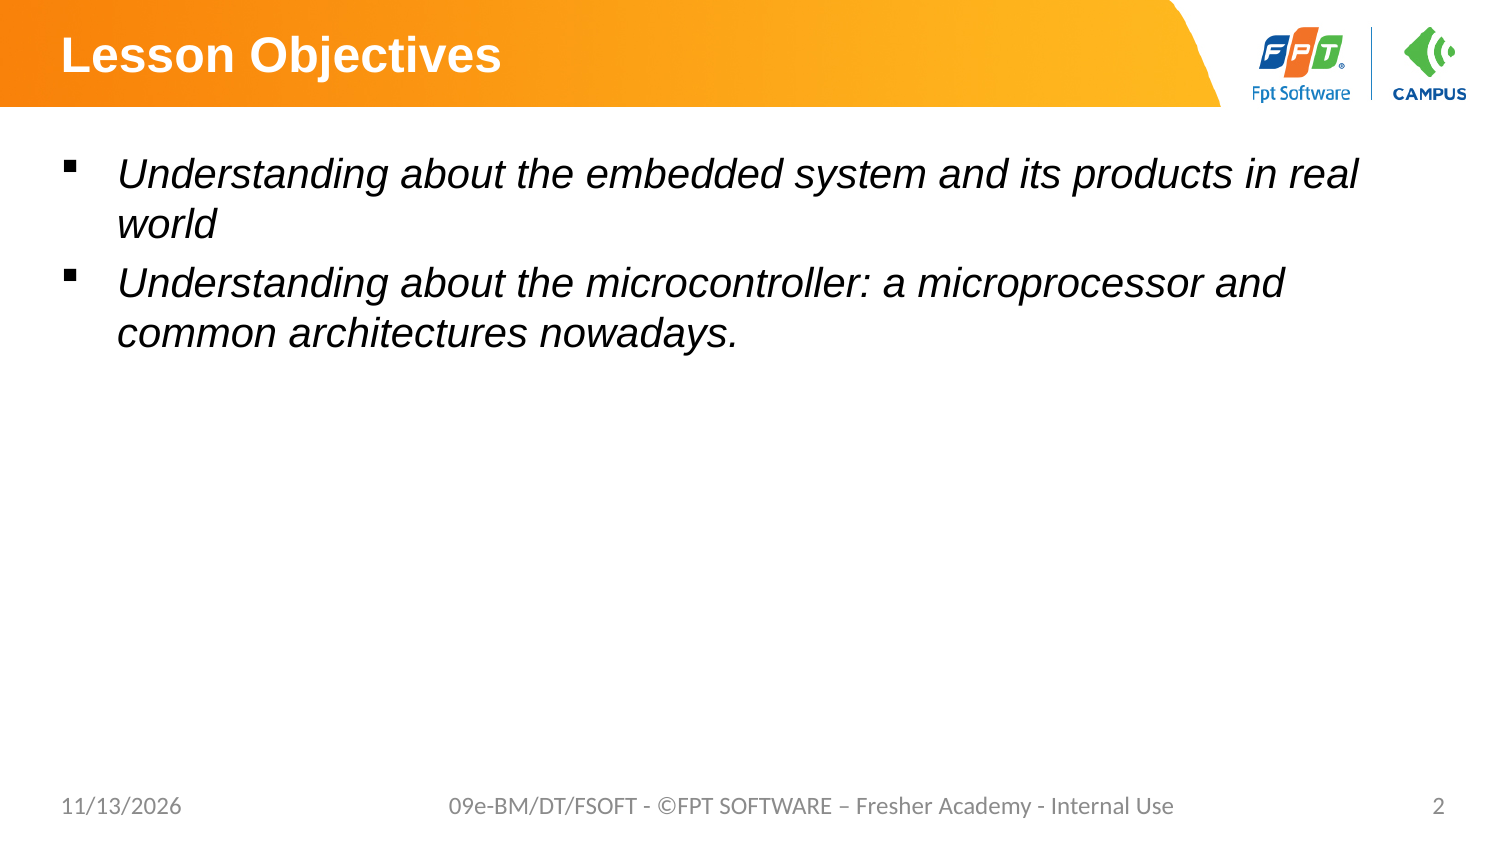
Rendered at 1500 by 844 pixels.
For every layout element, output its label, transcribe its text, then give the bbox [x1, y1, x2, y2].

slide_number 2 [1350, 782, 1461, 827]
footer 09e-BM/DT/FSOFT - ©FPT SOFTWARE – Fresher Academy - Internal Use [289, 782, 1335, 827]
picture [0, 0, 1500, 844]
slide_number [45, 782, 270, 827]
list Understanding about the embedded system and its products in real world Understanding about the microcontroller: a microprocessor and common architectures nowadays. [45, 139, 1461, 754]
title Lesson Objectives [45, 0, 1176, 106]
